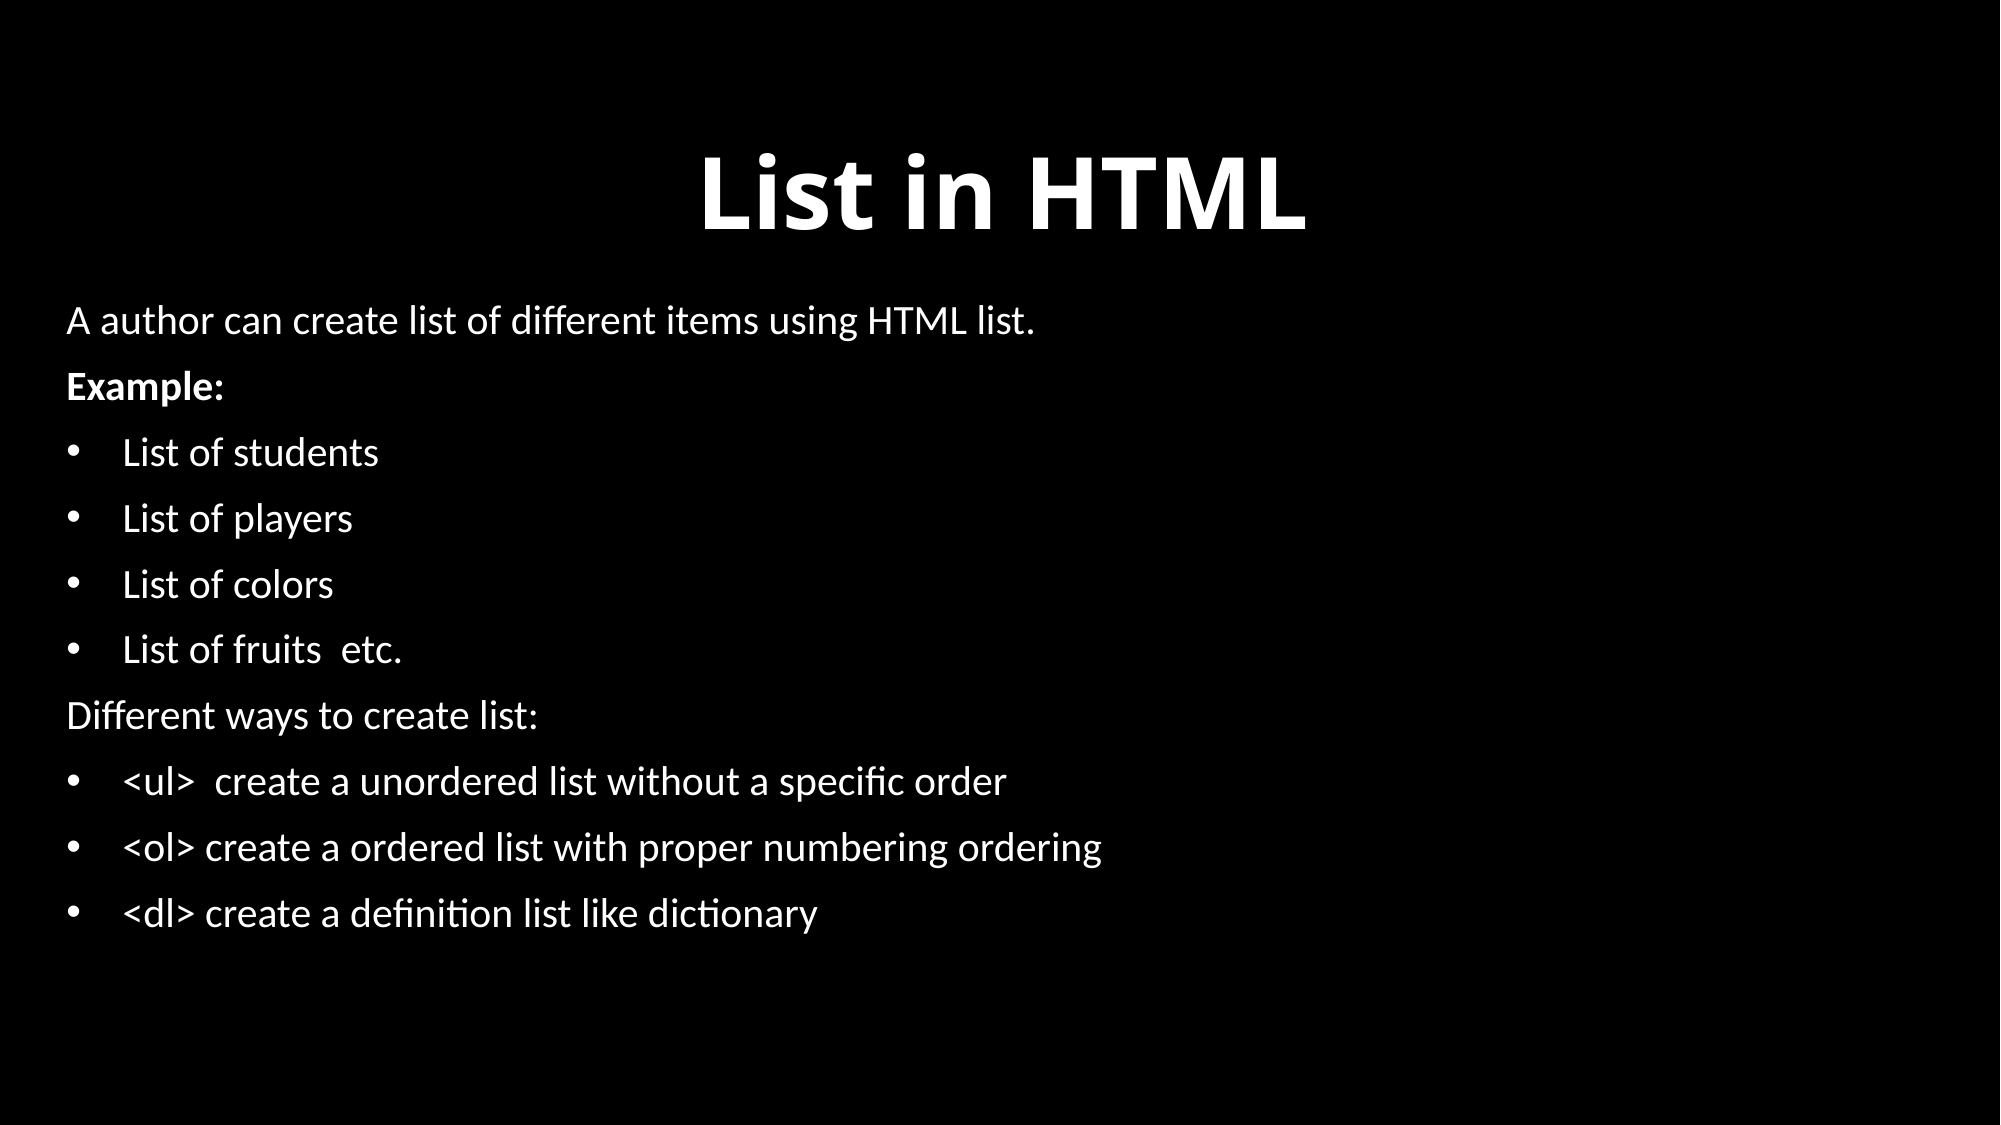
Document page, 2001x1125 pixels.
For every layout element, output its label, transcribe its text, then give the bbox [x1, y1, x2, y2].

title List in HTML [51, 135, 1955, 259]
subtitle A author can create list of different items using HTML list. Example: List of students List of players List of colors List of fruits etc. Different ways to create list: <ul> create a unordered list without a specific order <ol> create a ordered list with proper numbering ordering <dl> create a definition list like dictionary [51, 290, 1955, 1080]
